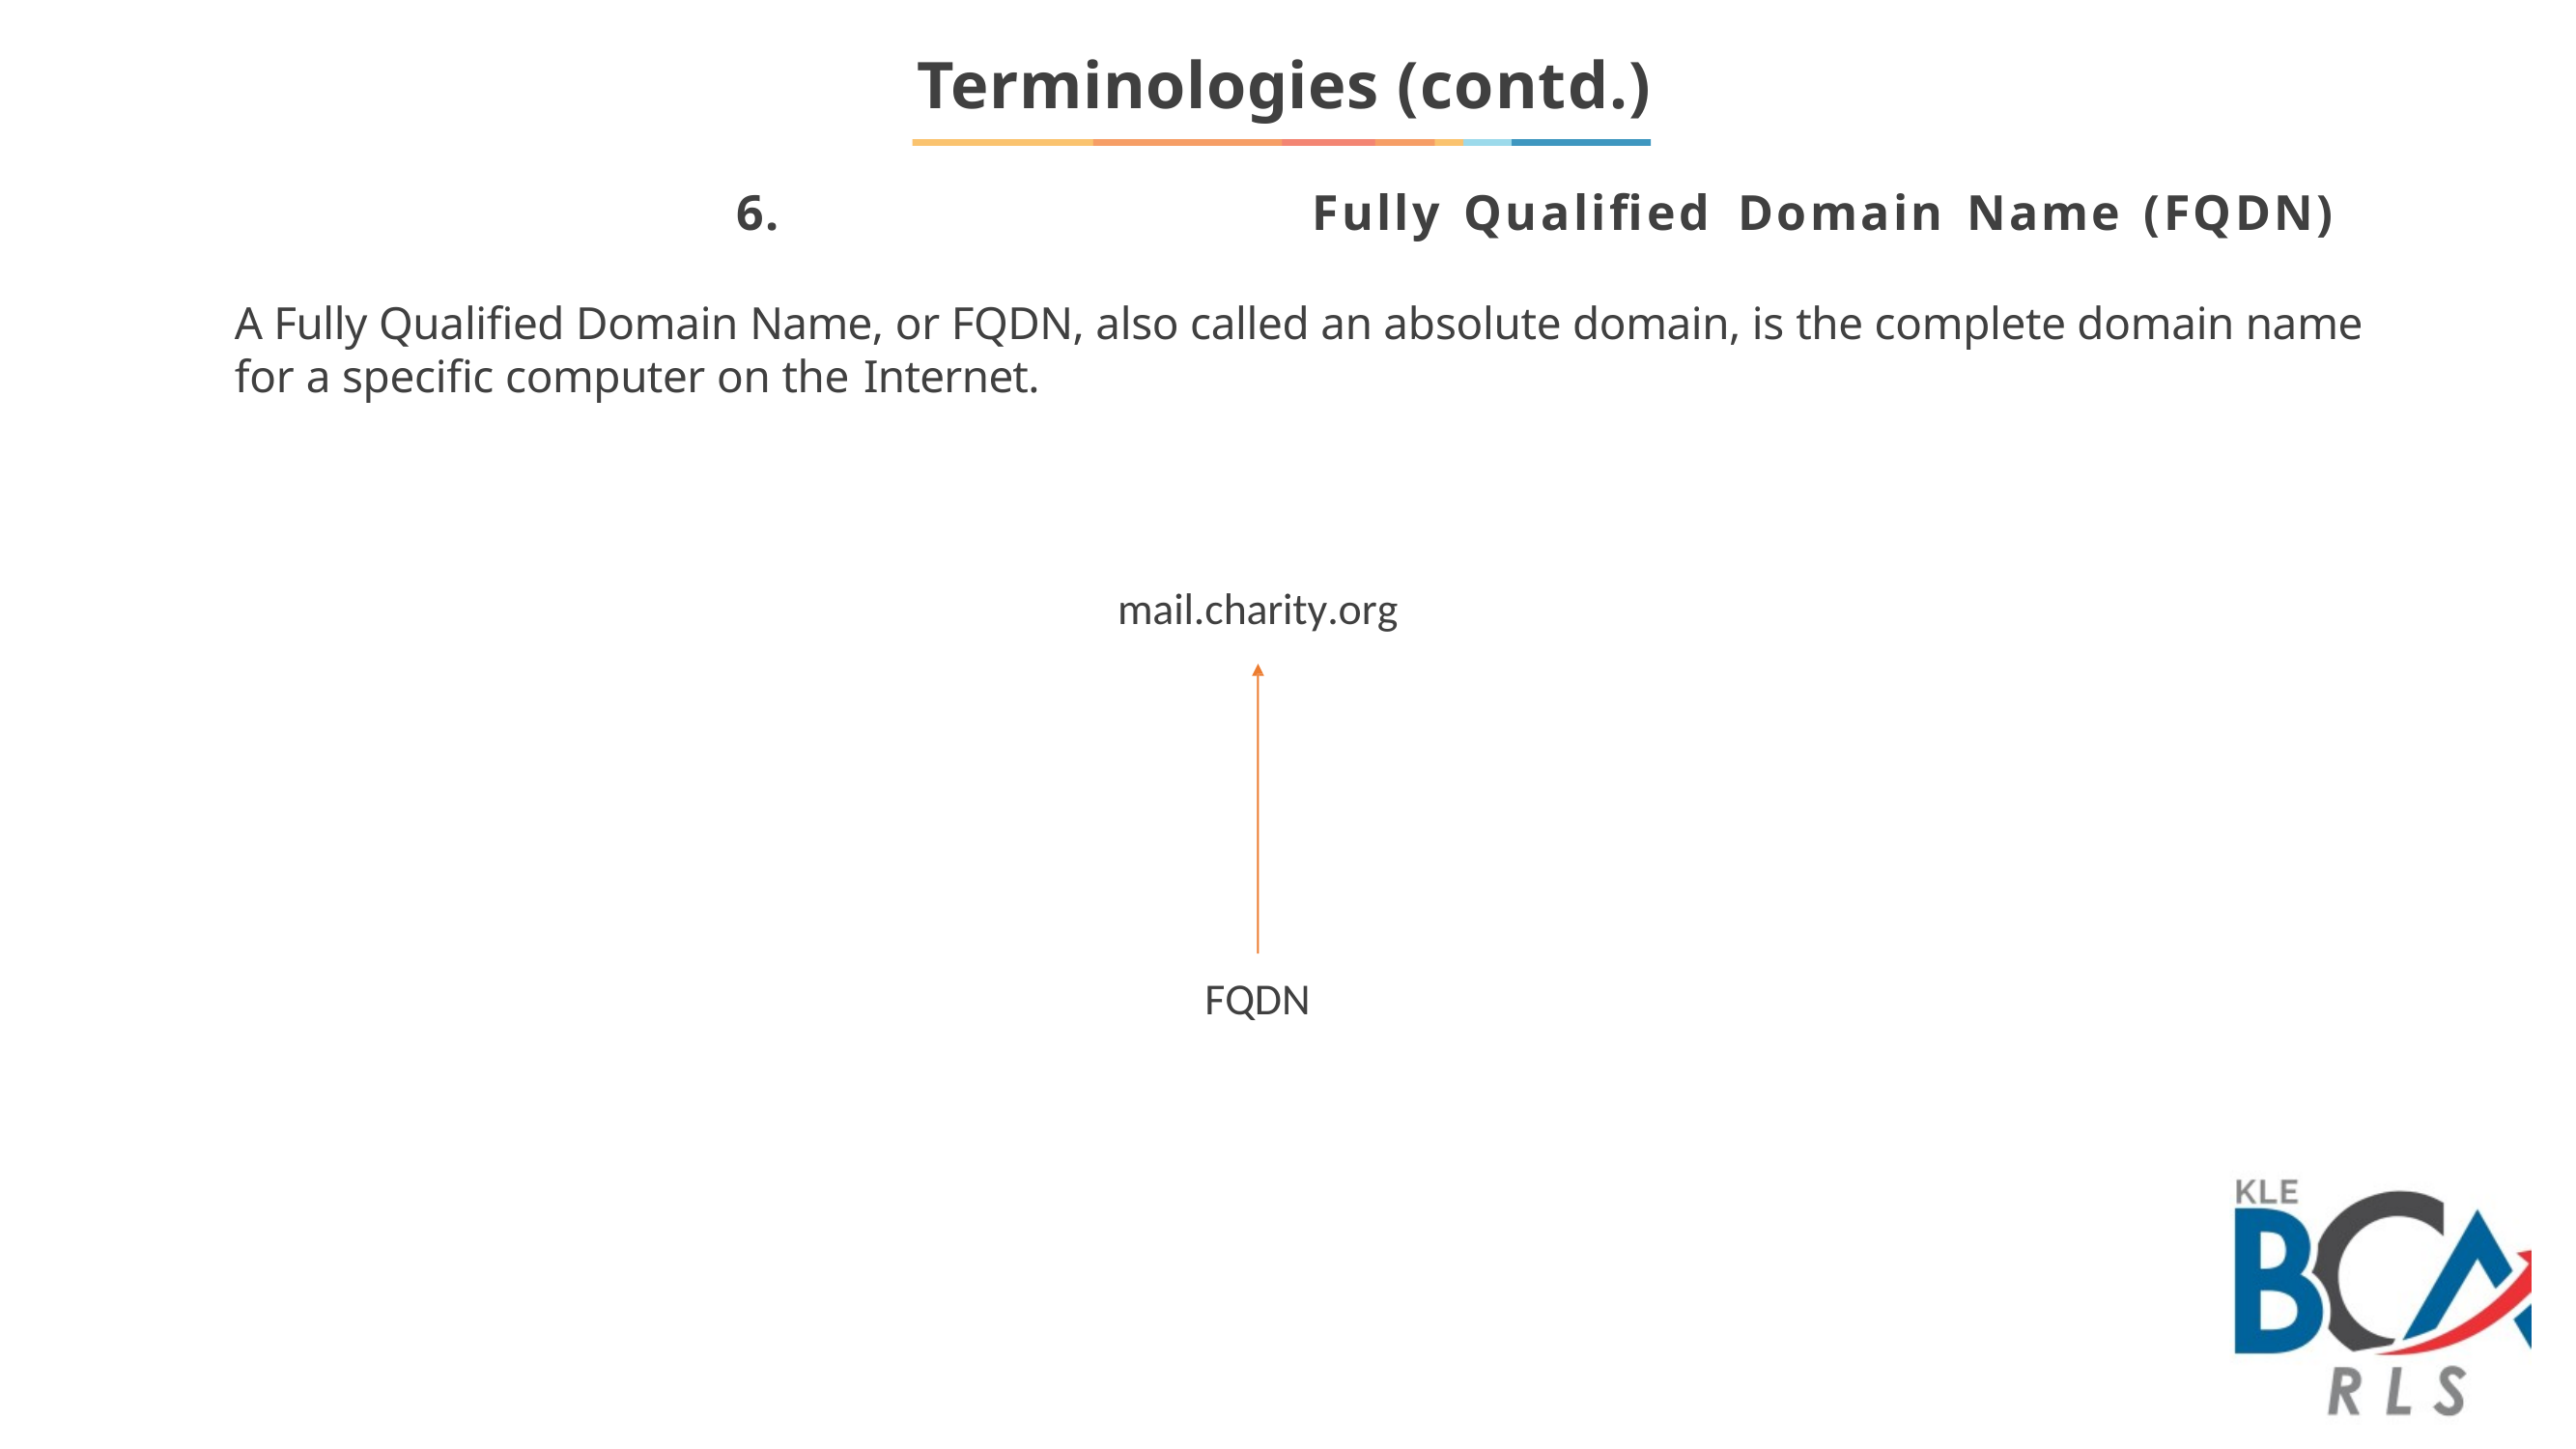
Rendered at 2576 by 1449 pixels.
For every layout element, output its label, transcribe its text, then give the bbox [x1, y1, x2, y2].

text_box [912, 114, 1652, 173]
title Terminologies (contd.) [915, 42, 1660, 287]
text_box mail.charity.org [1115, 578, 1399, 634]
text_box [1252, 664, 1264, 954]
text_box FQDN [1203, 968, 1313, 1024]
text_box 6. Fully Qualified Domain Name (FQDN) A Fully Qualified Domain Name, or FQDN, also called an absolute domain, is the complete domain name for a specific computer on the Internet. [232, 180, 2382, 402]
picture [2229, 1147, 2533, 1449]
